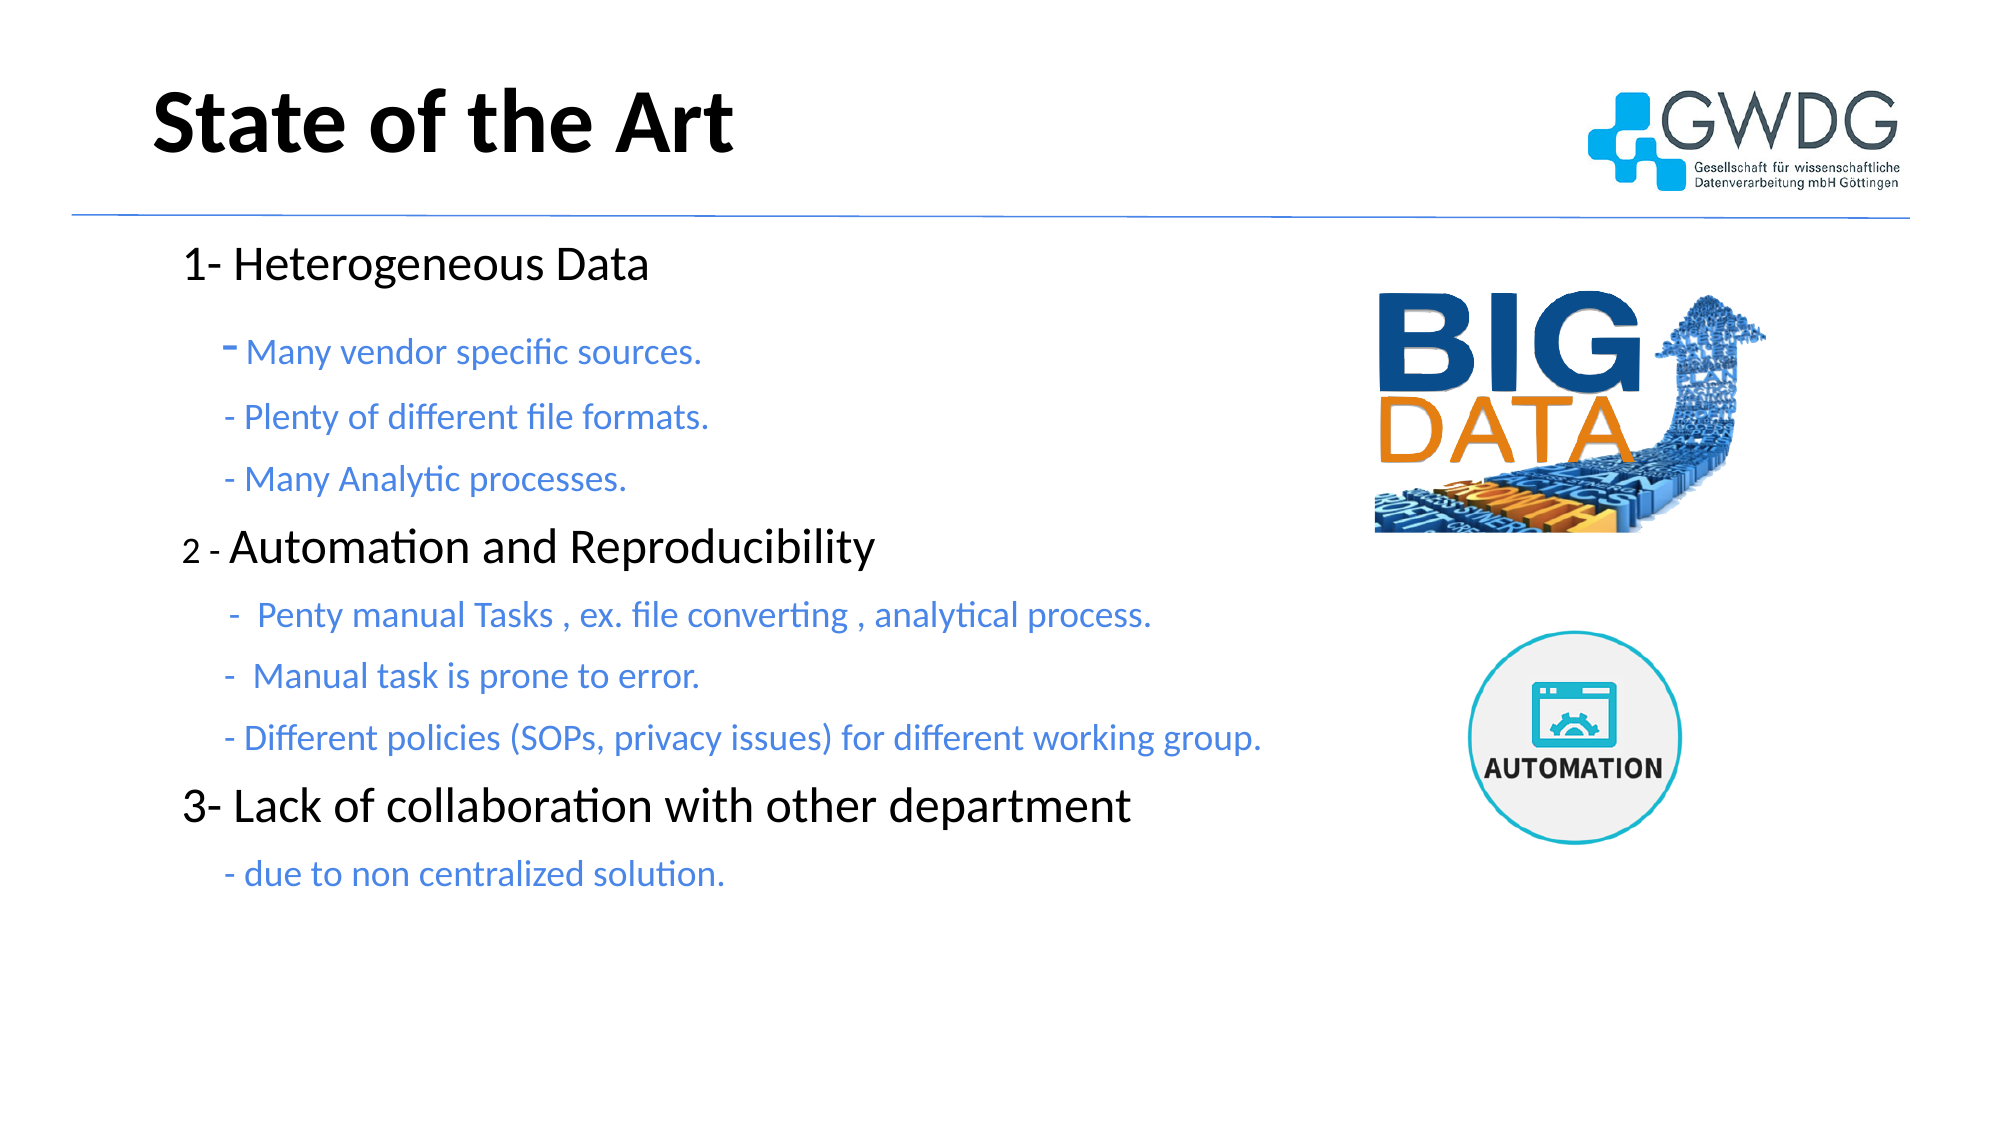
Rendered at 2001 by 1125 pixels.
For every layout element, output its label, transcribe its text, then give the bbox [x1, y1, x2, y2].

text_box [71, 214, 1911, 219]
title State of the Art [137, 59, 1544, 187]
list 1- Heterogeneous Data - Many vendor specific sources. - Plenty of different file formats. - Many Analytic processes. 2 - Automation and Reproducibility - Penty manual Tasks , ex. file converting , analytical process. - Manual task is prone to error. - Different policies (SOPs, privacy issues) for different working group. 3- Lack of collaboration with other department - due to non centralized solution. [137, 230, 1863, 1014]
picture [1361, 284, 1772, 537]
picture [1549, 55, 1938, 226]
picture [1458, 621, 1690, 853]
